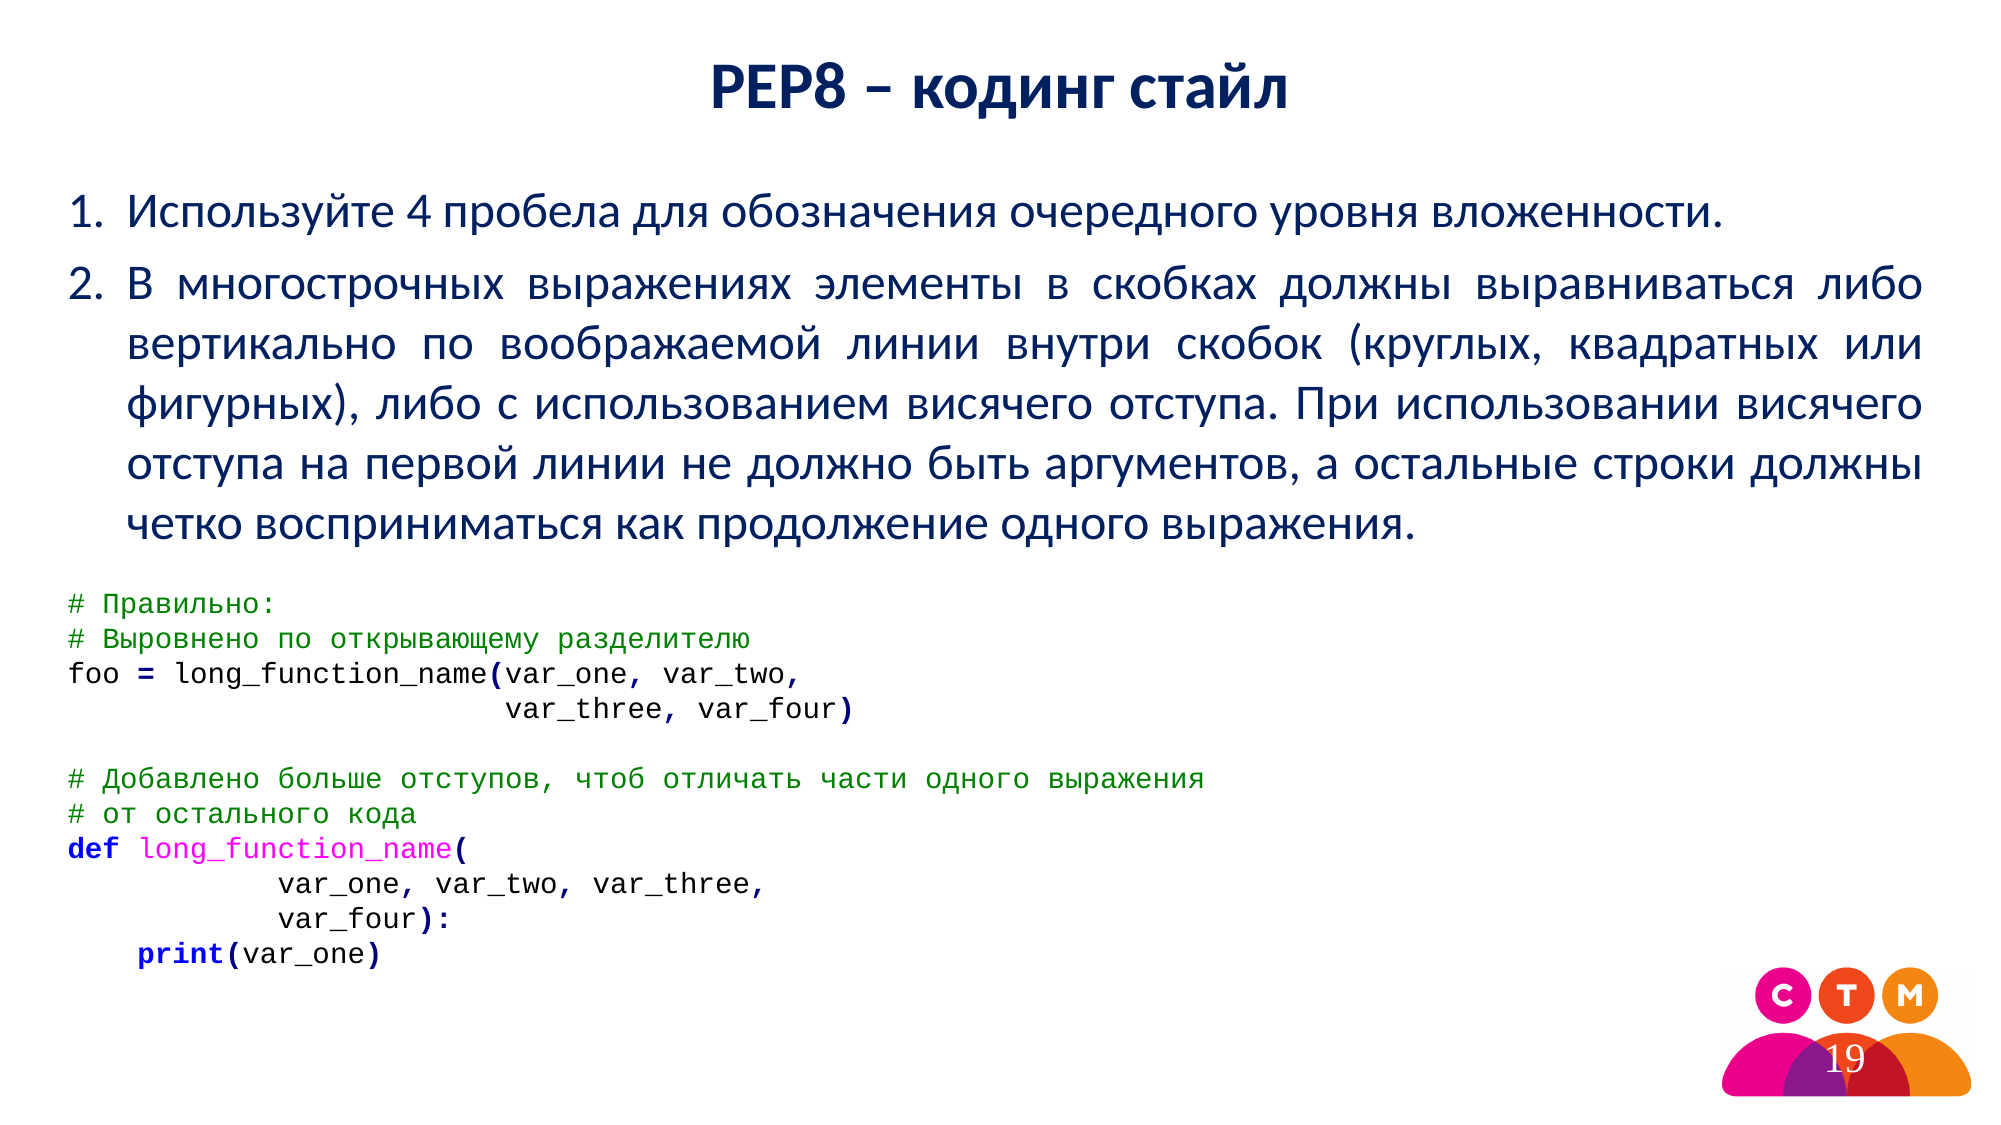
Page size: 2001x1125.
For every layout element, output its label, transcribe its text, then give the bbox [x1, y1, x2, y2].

text_box Используйте 4 пробела для обозначения очередного уровня вложенности. В многострочных выражениях элементы в скобках должны выравниваться либо вертикально по воображаемой линии внутри скобок (круглых, квадратных или фигурных), либо с использованием висячего отступа. При использовании висячего отступа на первой линии не должно быть аргументов, а остальные строки должны четко восприниматься как продолжение одного выражения. # Правильно: # Выровнено по открывающему разделителю foo = long_function_name(var_one, var_two, var_three, var_four) # Добавлено больше отступов, чтоб отличать части одного выражения # от остального кода def long_function_name( var_one, var_two, var_three, var_four): print(var_one) [52, 169, 1939, 977]
title PEP8 – кодинг стайл [0, 34, 2000, 149]
picture [1720, 966, 1972, 1097]
text_box 19 [1720, 1029, 1969, 1097]
